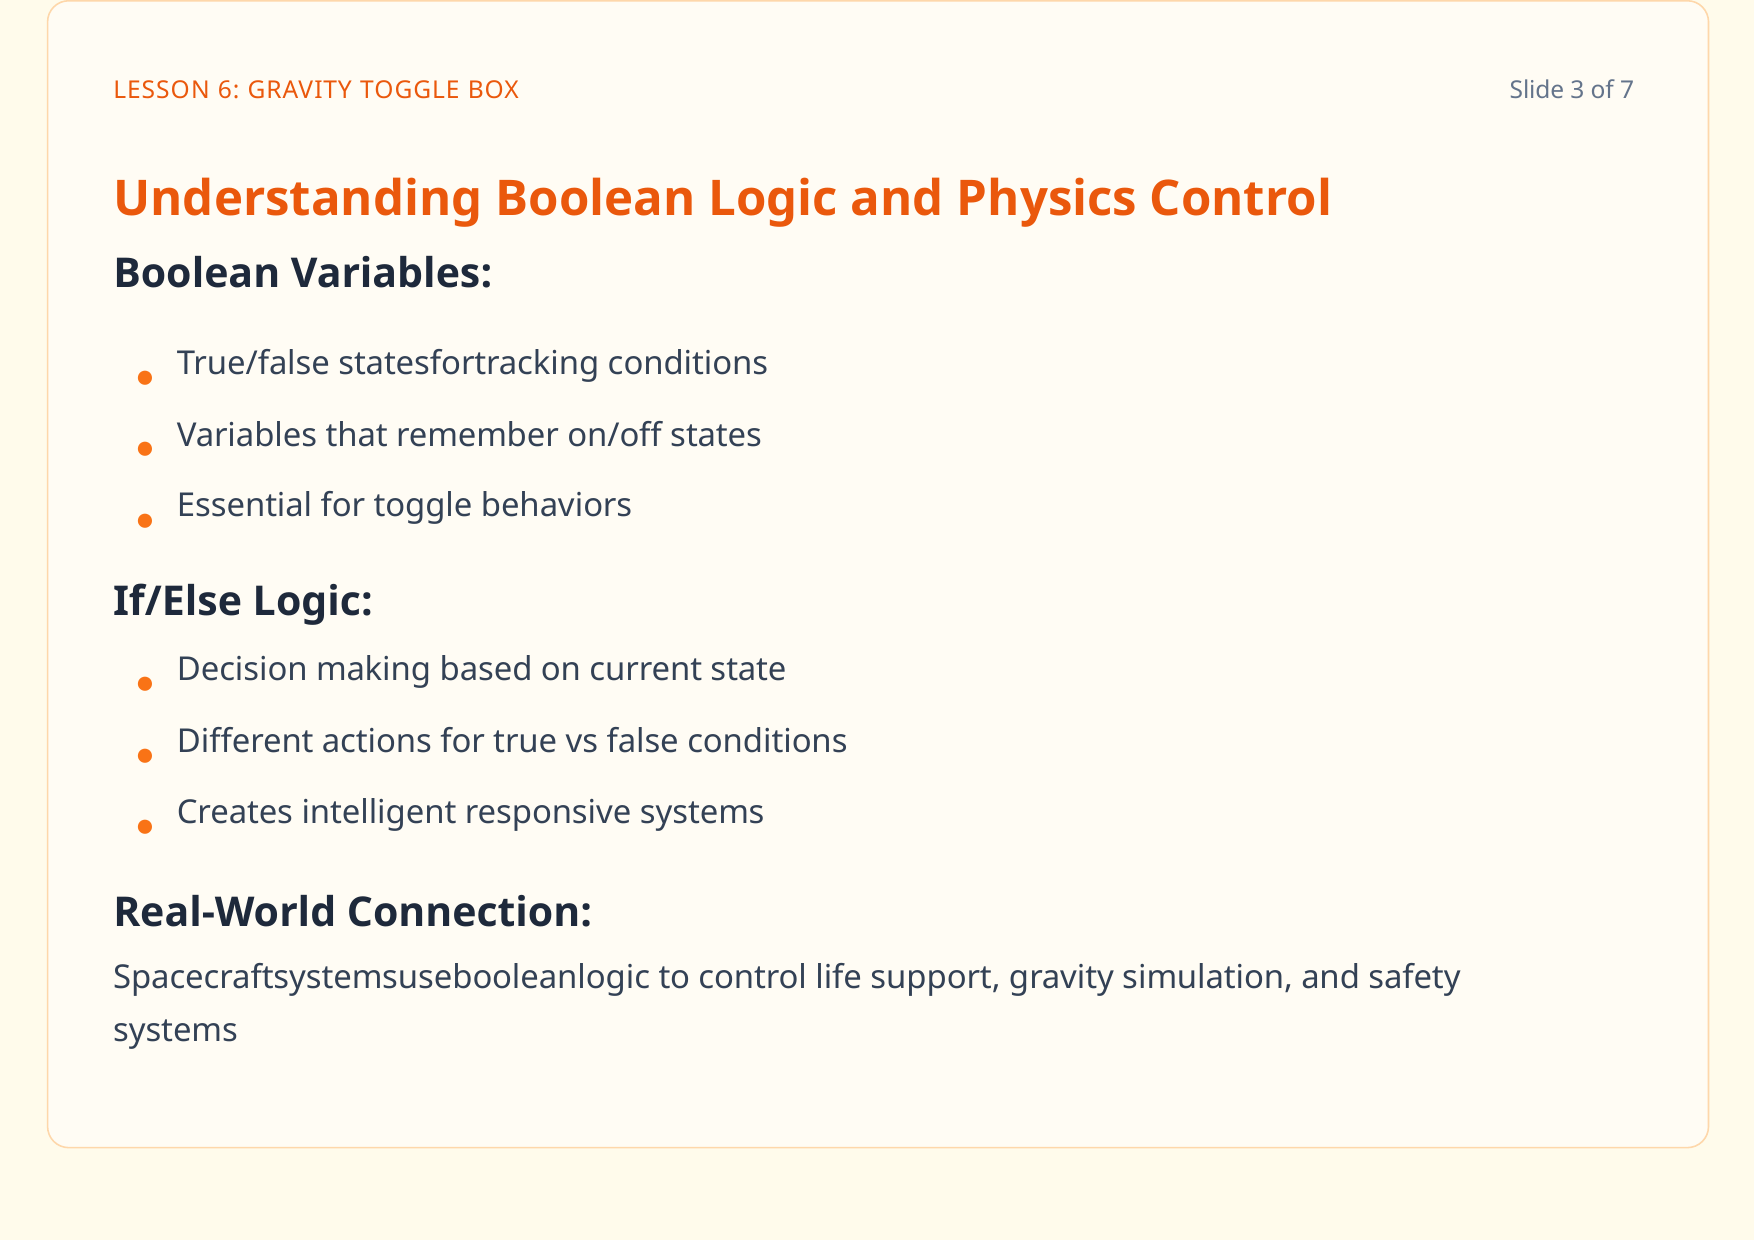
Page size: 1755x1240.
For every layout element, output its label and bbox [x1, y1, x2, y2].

text_box [36, 0, 1720, 1160]
